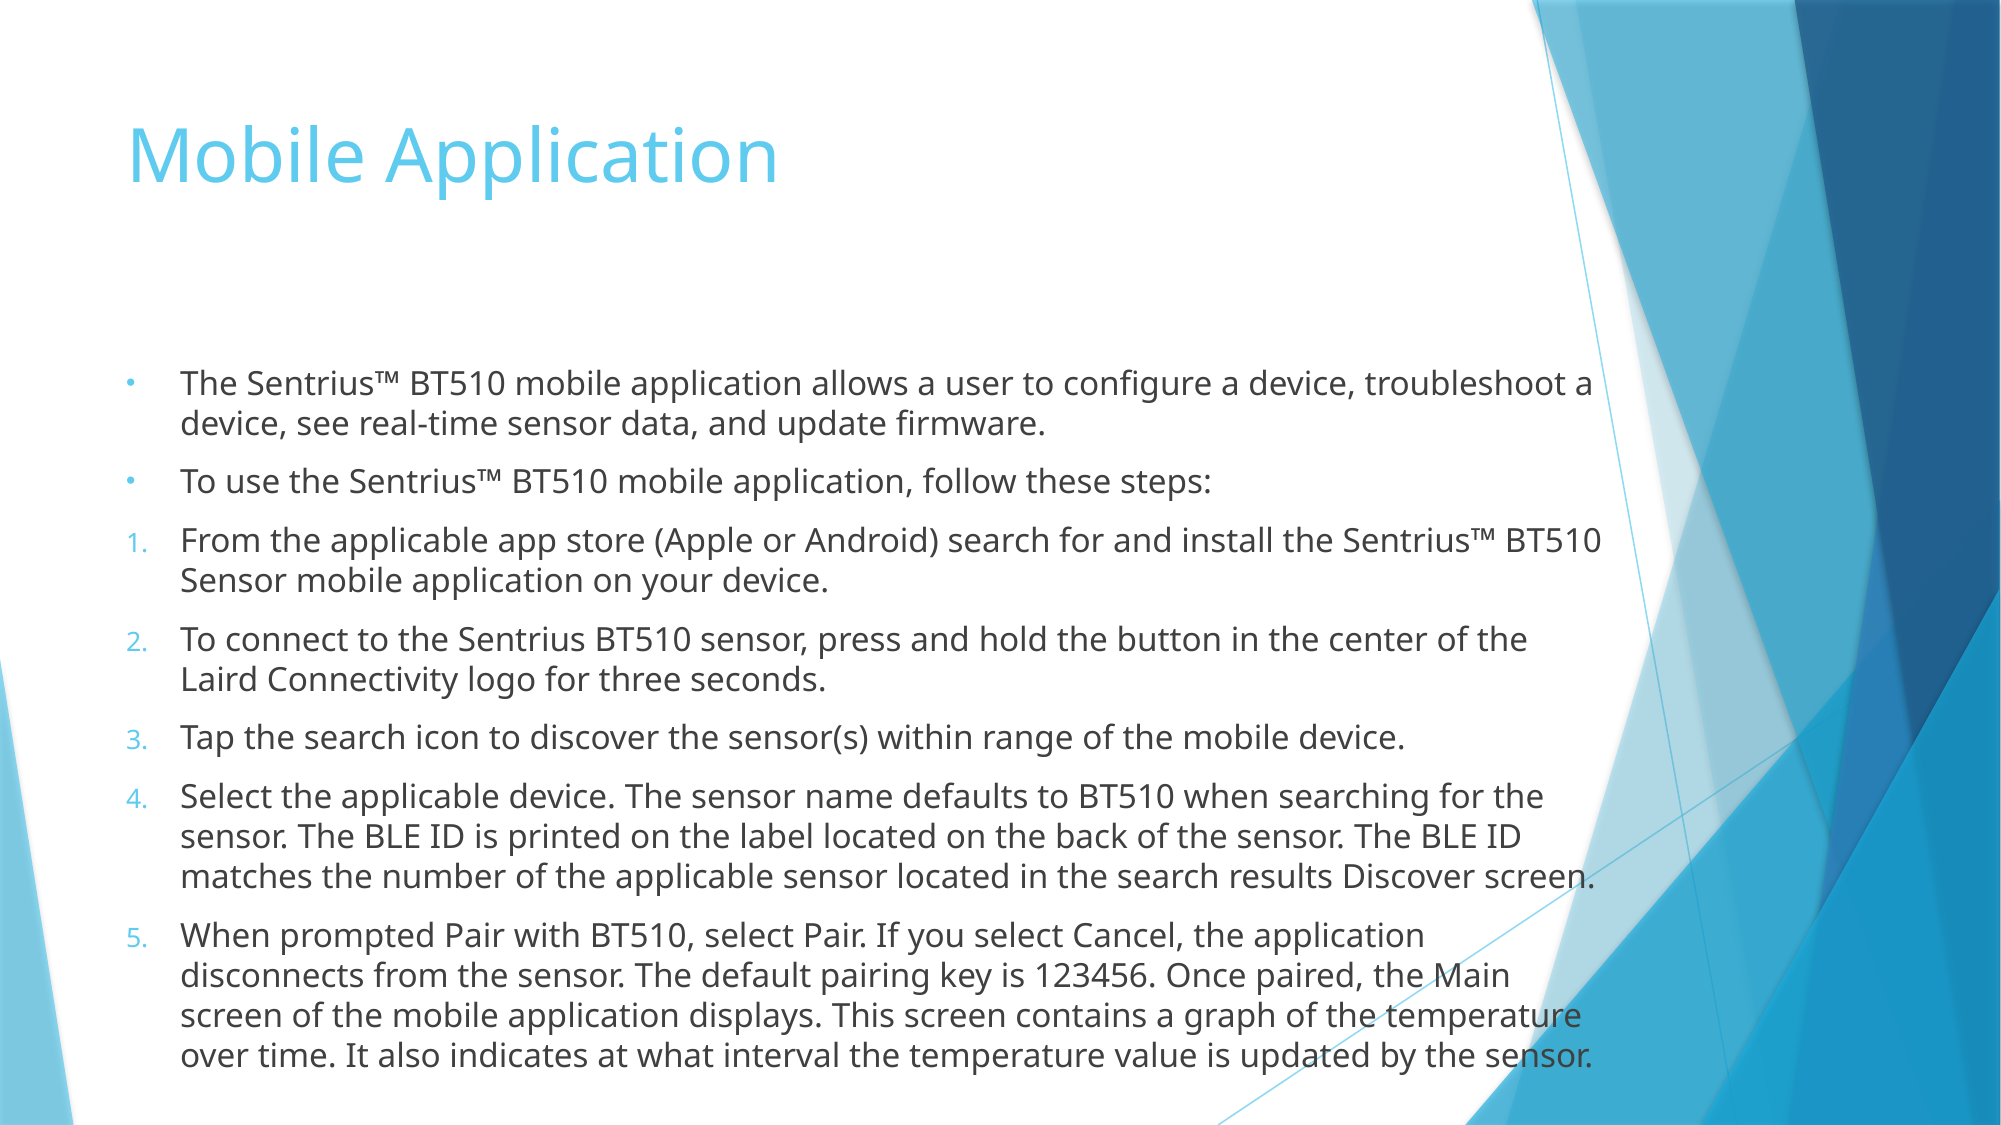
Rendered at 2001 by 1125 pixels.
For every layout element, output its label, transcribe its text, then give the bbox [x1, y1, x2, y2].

title Mobile Application [111, 99, 1522, 317]
list The Sentrius™ BT510 mobile application allows a user to configure a device, troubleshoot a device, see real-time sensor data, and update firmware. To use the Sentrius™ BT510 mobile application, follow these steps: From the applicable app store (Apple or Android) search for and install the Sentrius™ BT510 Sensor mobile application on your device. To connect to the Sentrius BT510 sensor, press and hold the button in the center of the Laird Connectivity logo for three seconds. Tap the search icon to discover the sensor(s) within range of the mobile device. Select the applicable device. The sensor name defaults to BT510 when searching for the sensor. The BLE ID is printed on the label located on the back of the sensor. The BLE ID matches the number of the applicable sensor located in the search results Discover screen. When prompted Pair with BT510, select Pair. If you select Cancel, the application disconnects from the sensor. The default pairing key is 123456. Once paired, the Main screen of the mobile application displays. This screen contains a graph of the temperature over time. It also indicates at what interval the temperature value is updated by the sensor. [111, 354, 1627, 1107]
